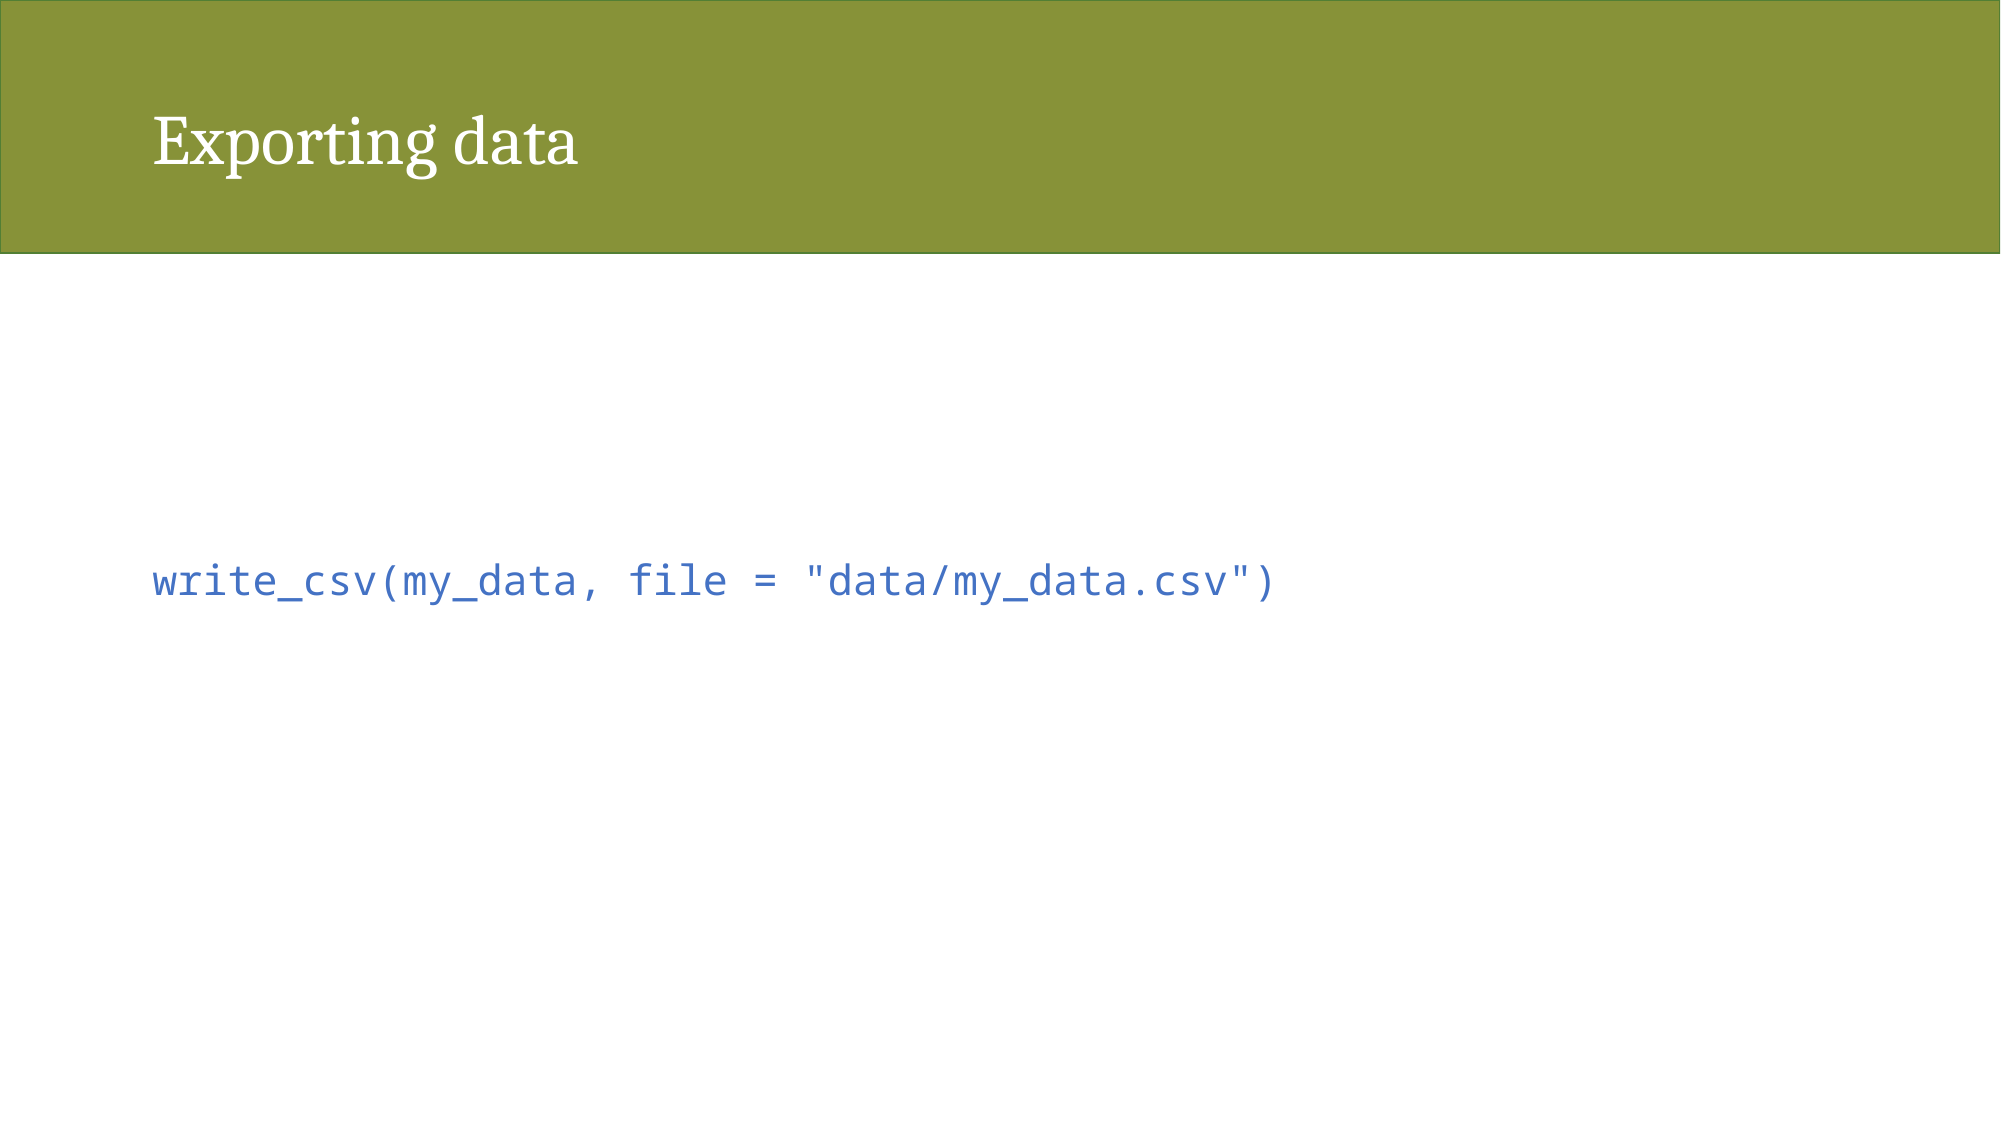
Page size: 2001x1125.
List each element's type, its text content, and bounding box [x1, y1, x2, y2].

list write_csv(my_data, file = "data/my_data.csv") [137, 546, 1863, 1014]
title Exporting data [137, 59, 1639, 224]
